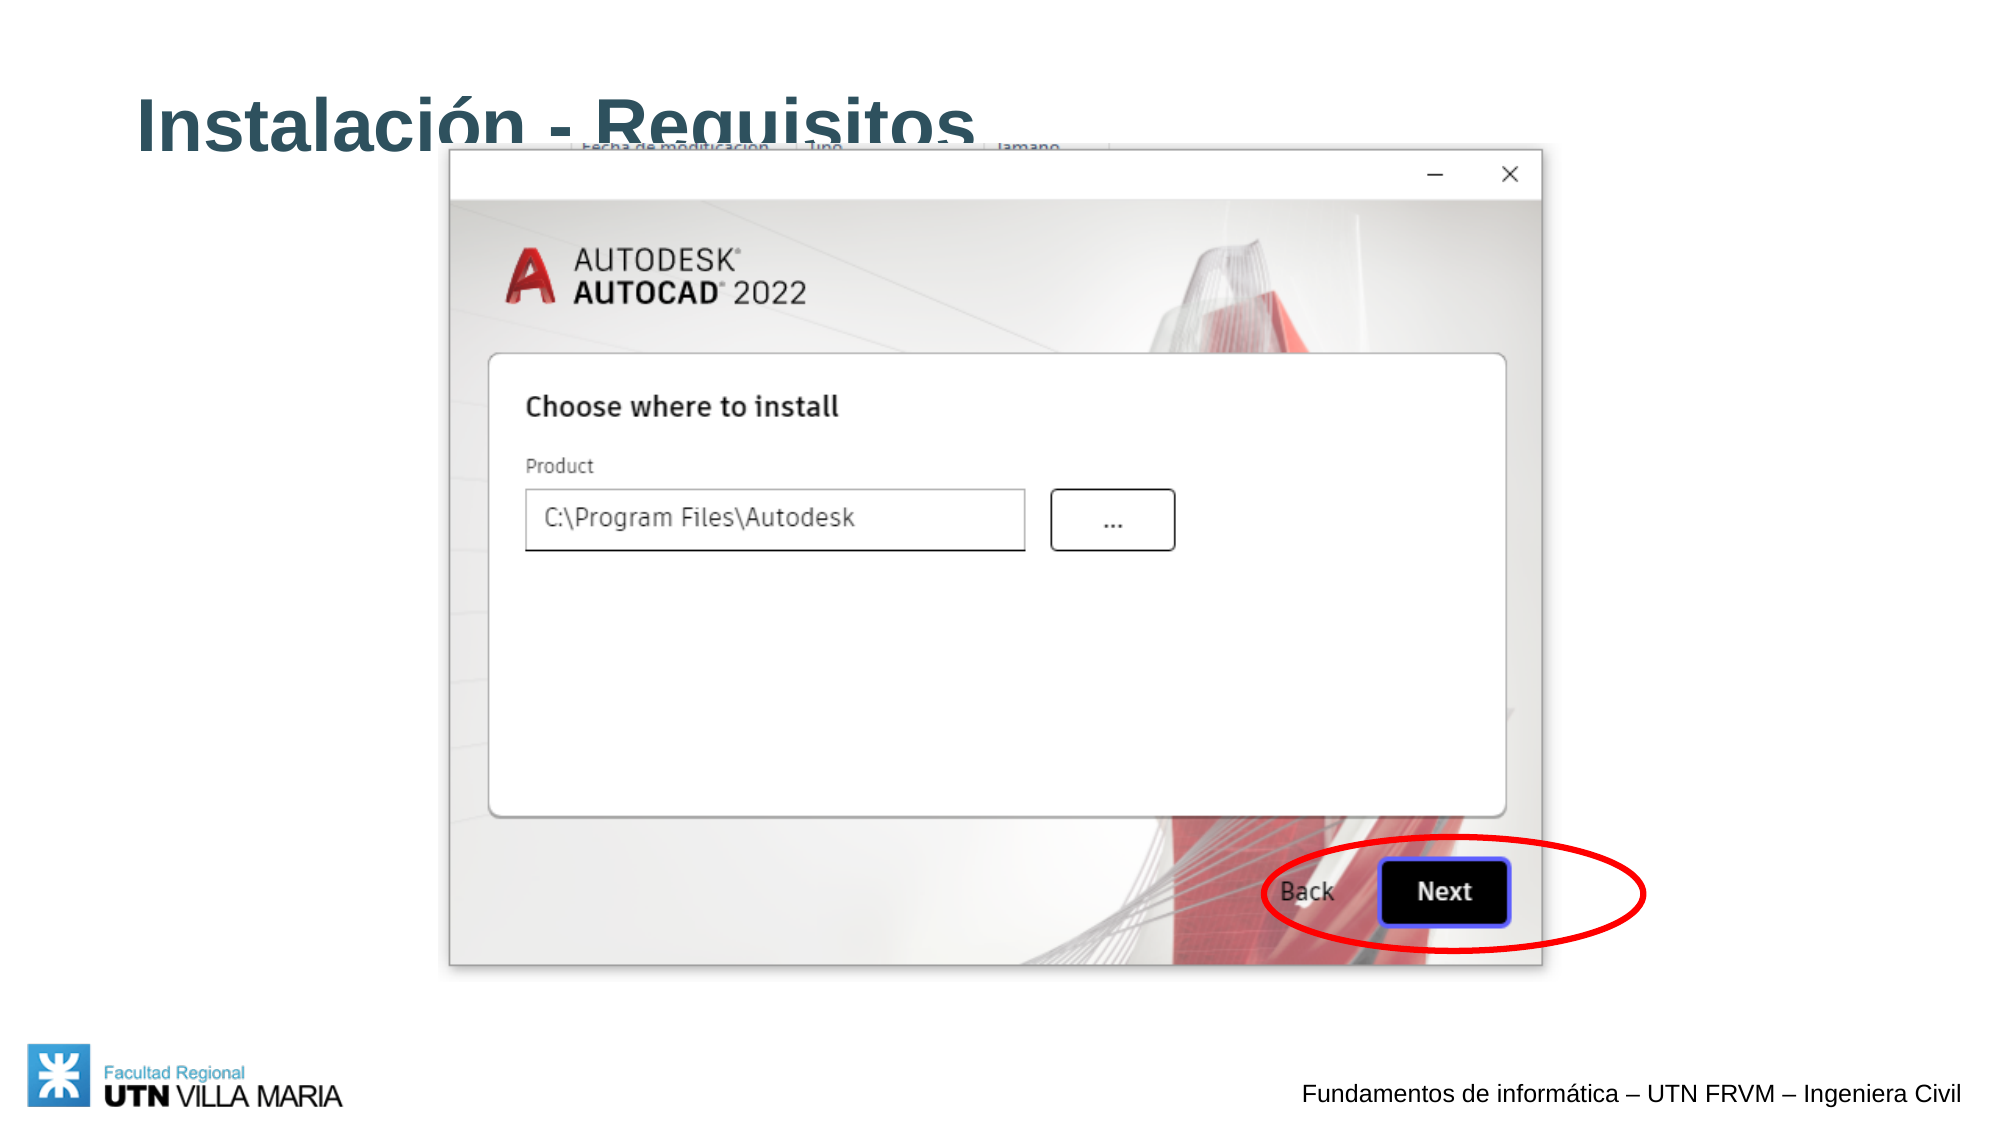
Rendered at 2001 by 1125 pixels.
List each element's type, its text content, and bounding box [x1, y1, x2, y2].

text_box [1568, 848, 1644, 940]
text_box Fundamentos de informática – UTN FRVM – Ingeniera Civil [1286, 1069, 2000, 1125]
picture [437, 143, 1562, 982]
picture [25, 1038, 348, 1116]
title Instalación - Requisitos [136, 86, 1867, 166]
